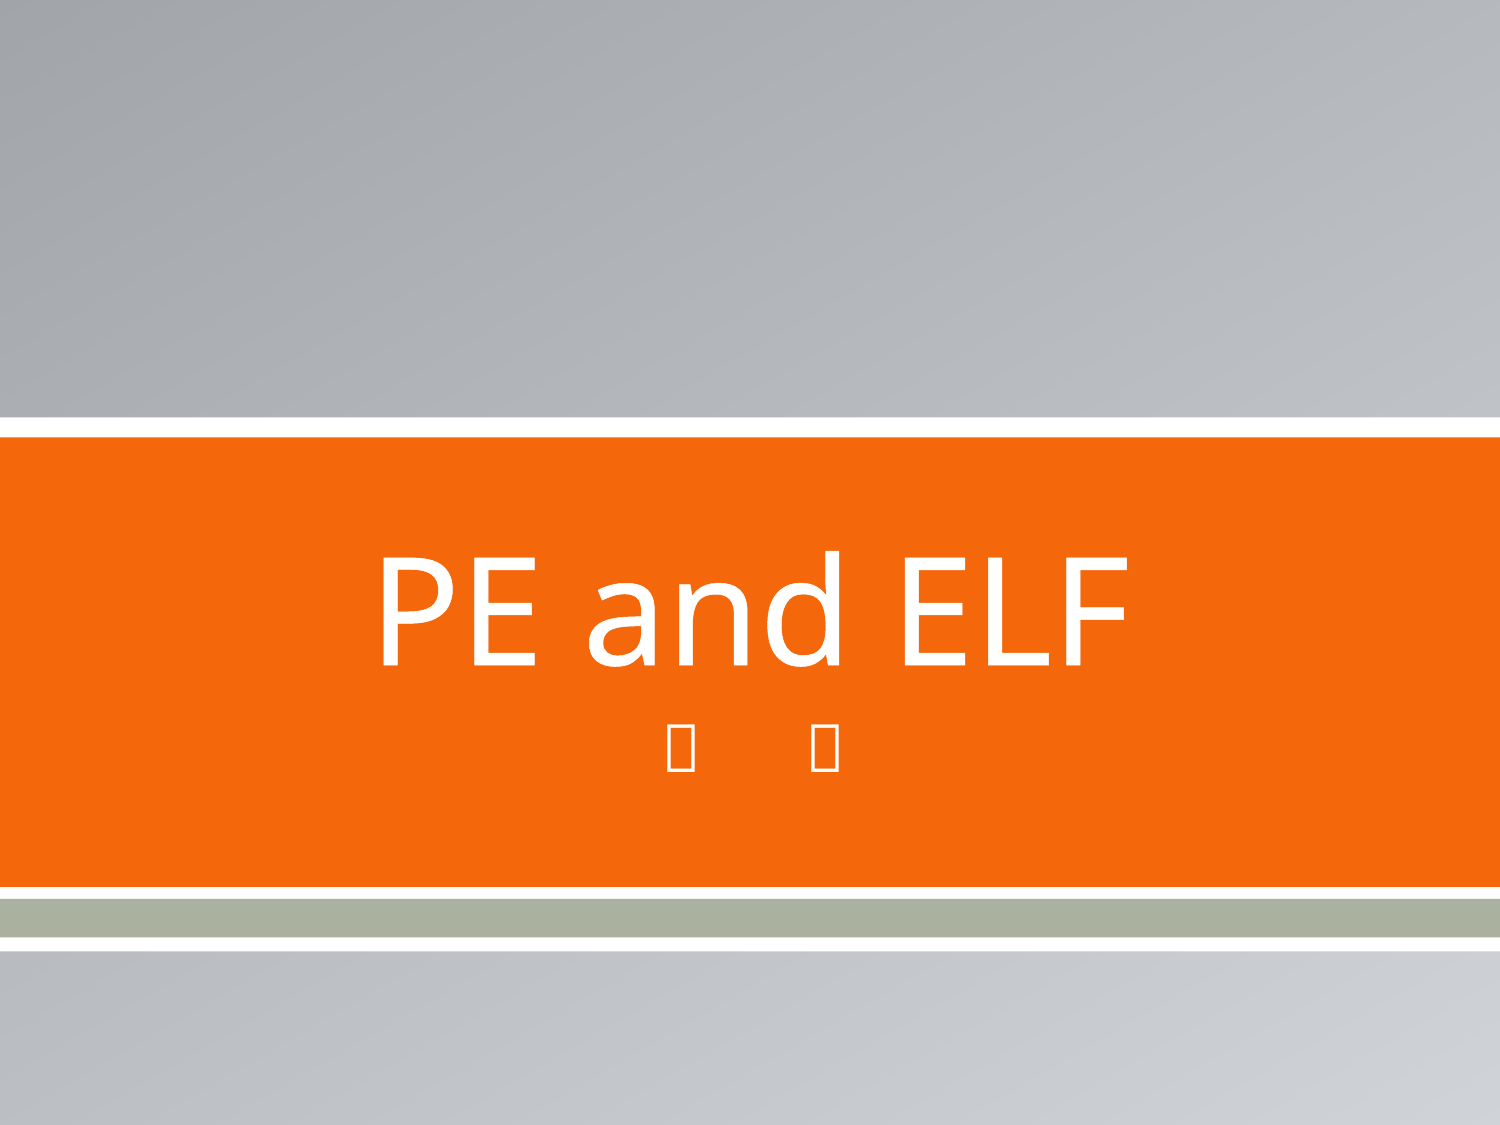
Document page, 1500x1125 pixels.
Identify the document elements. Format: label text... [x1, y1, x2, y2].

title PE and ELF [37, 462, 1463, 703]
